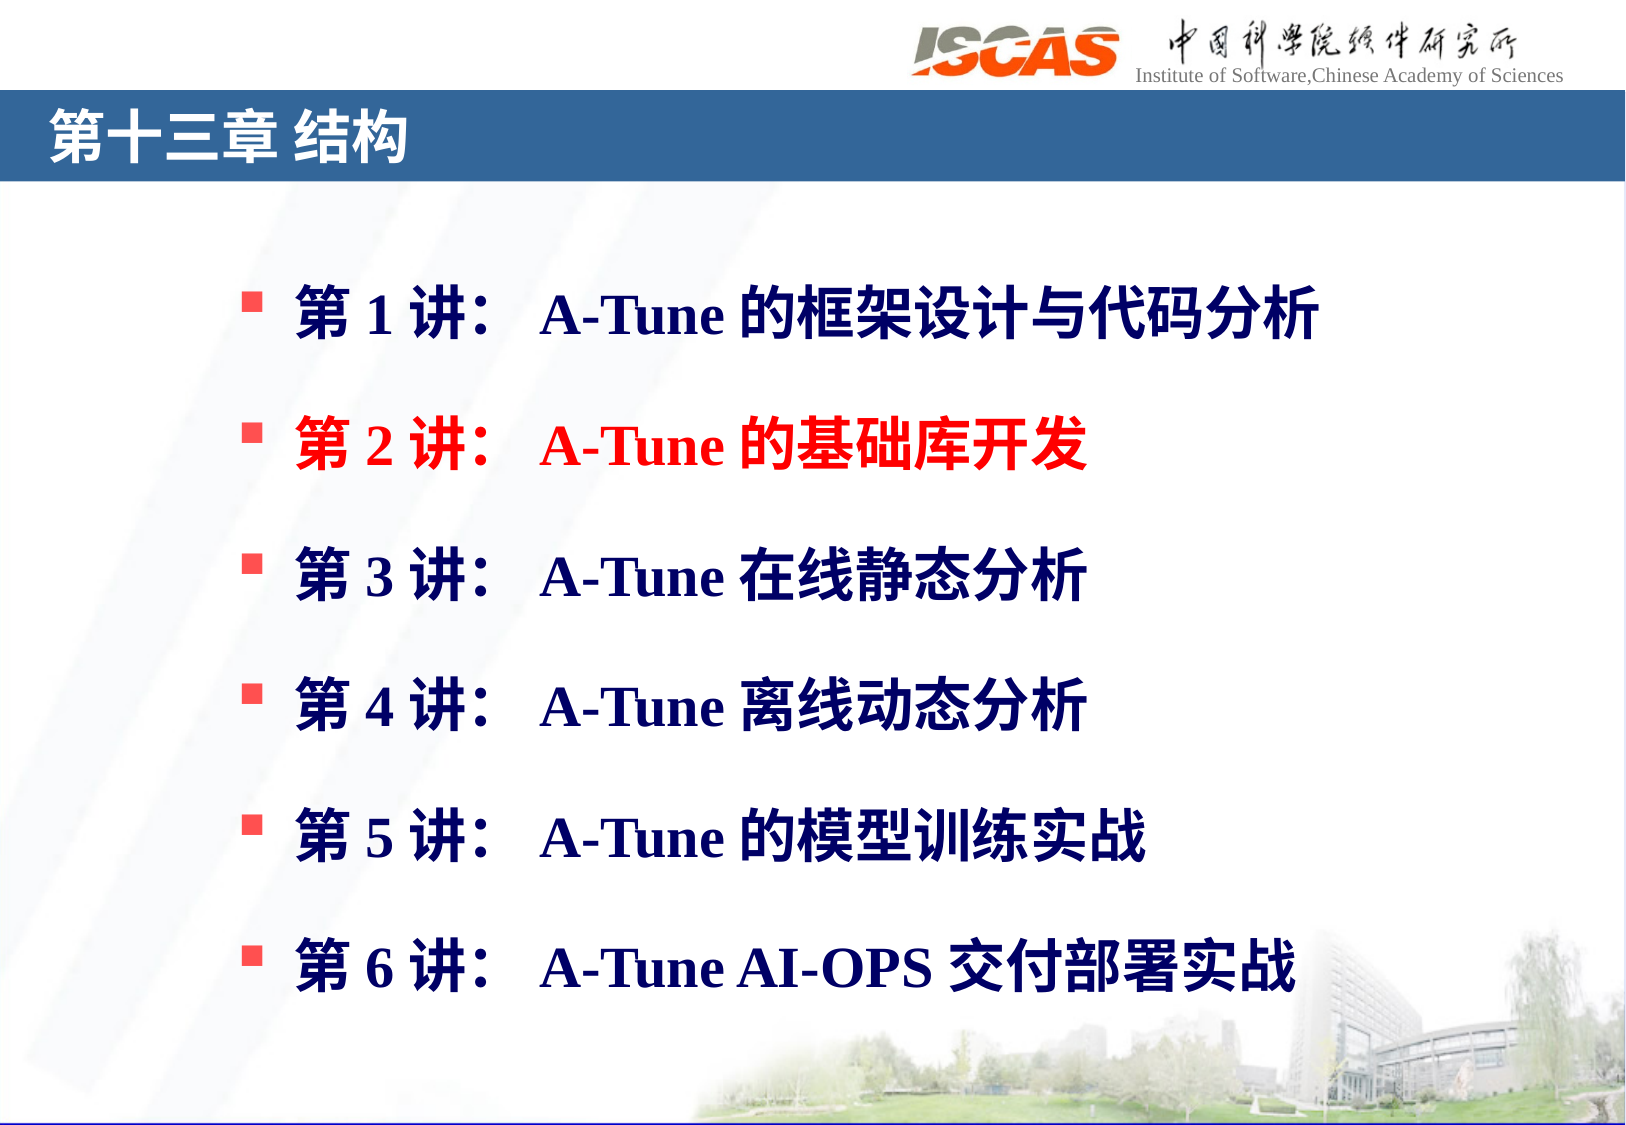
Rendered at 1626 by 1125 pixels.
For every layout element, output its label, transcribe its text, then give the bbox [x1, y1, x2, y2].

picture [0, 92, 1626, 1125]
title 第十三章 结构 [0, 89, 1625, 182]
picture [1166, 15, 1519, 71]
list 第1讲：A-Tune的框架设计与代码分析 第2讲：A-Tune的基础库开发 第3讲：A-Tune在线静态分析 第4讲：A-Tune离线动态分析 第5讲：A-Tune的模型训练实战 第6讲：A-Tune AI-OPS交付部署实战 [221, 219, 1404, 1075]
picture [907, 18, 1132, 87]
